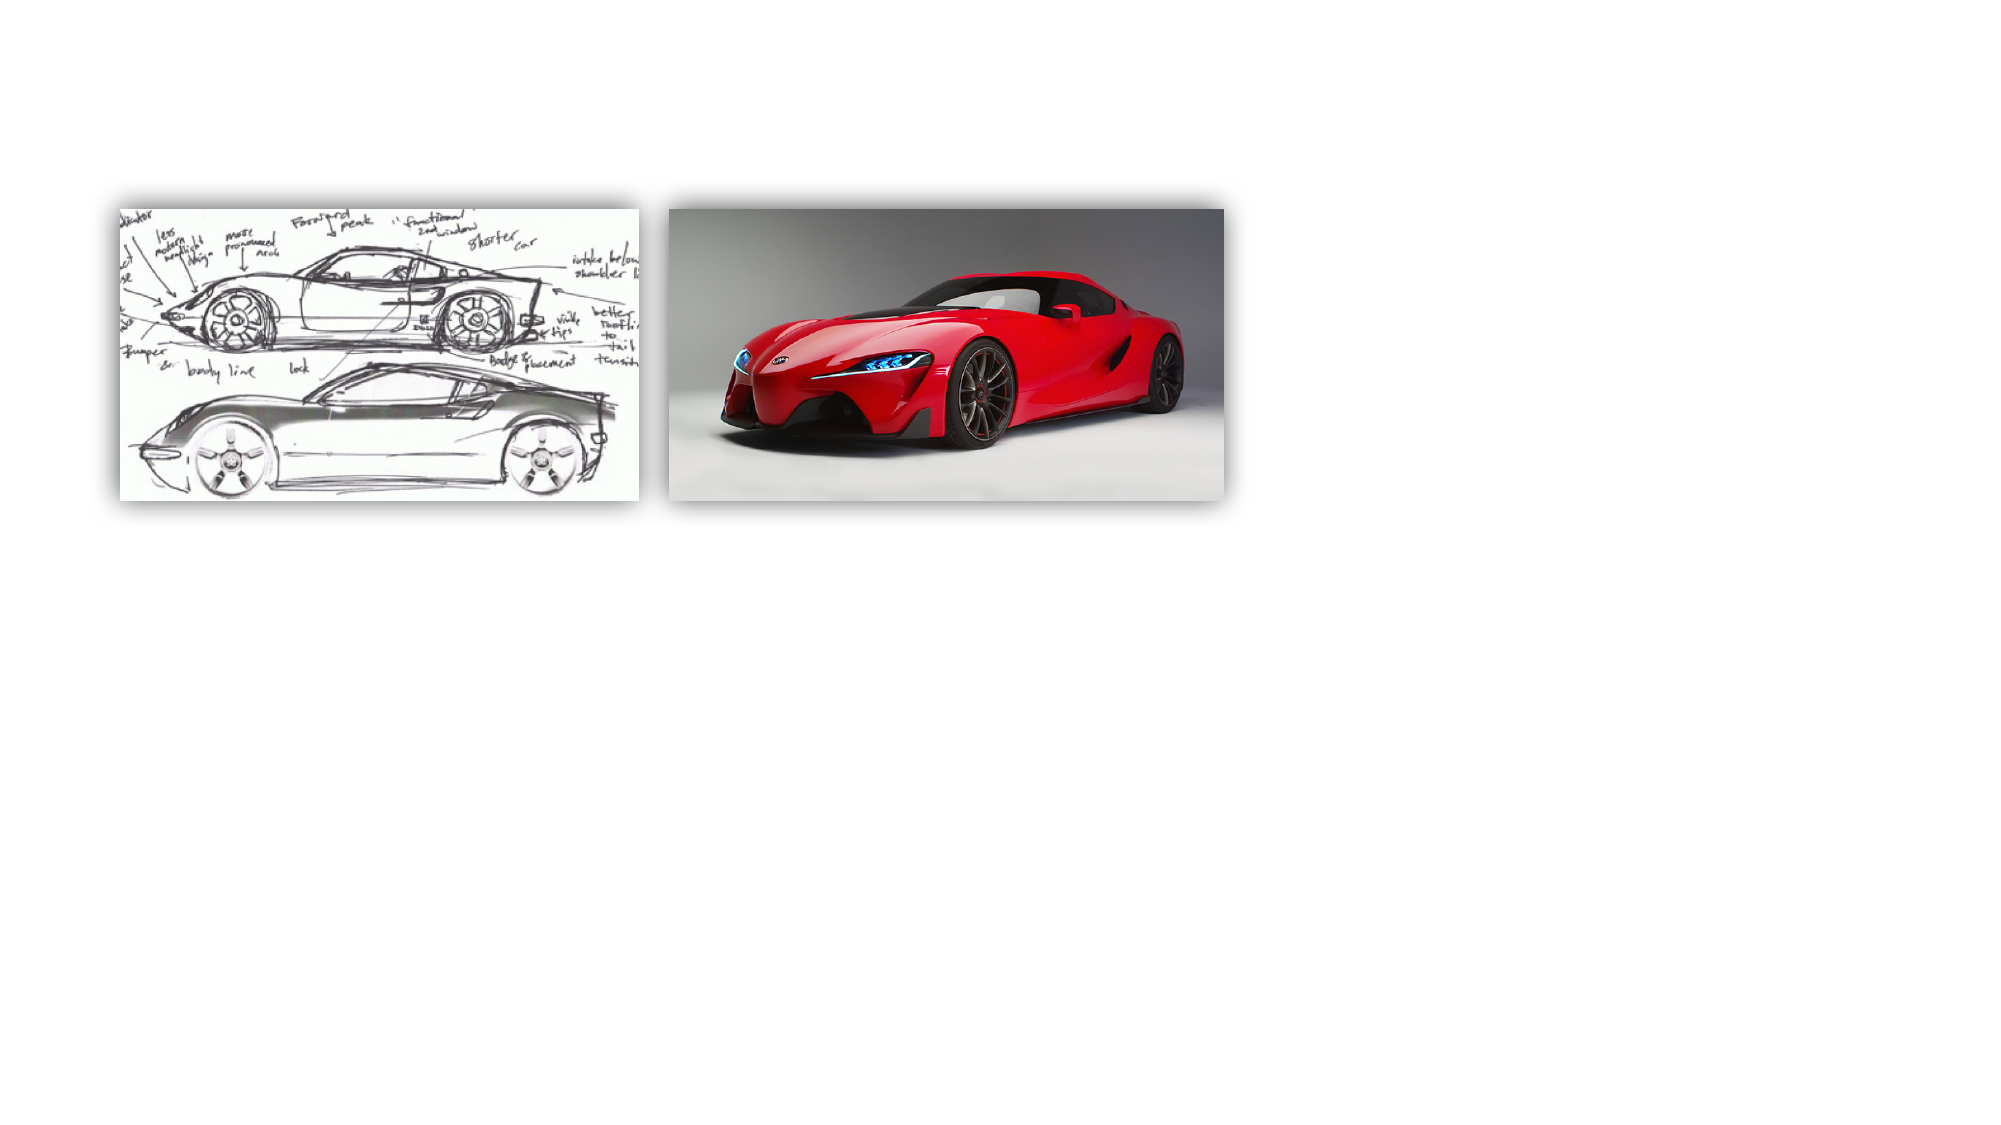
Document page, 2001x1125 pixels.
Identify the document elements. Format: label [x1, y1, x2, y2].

picture [119, 209, 639, 501]
picture [669, 209, 1224, 501]
